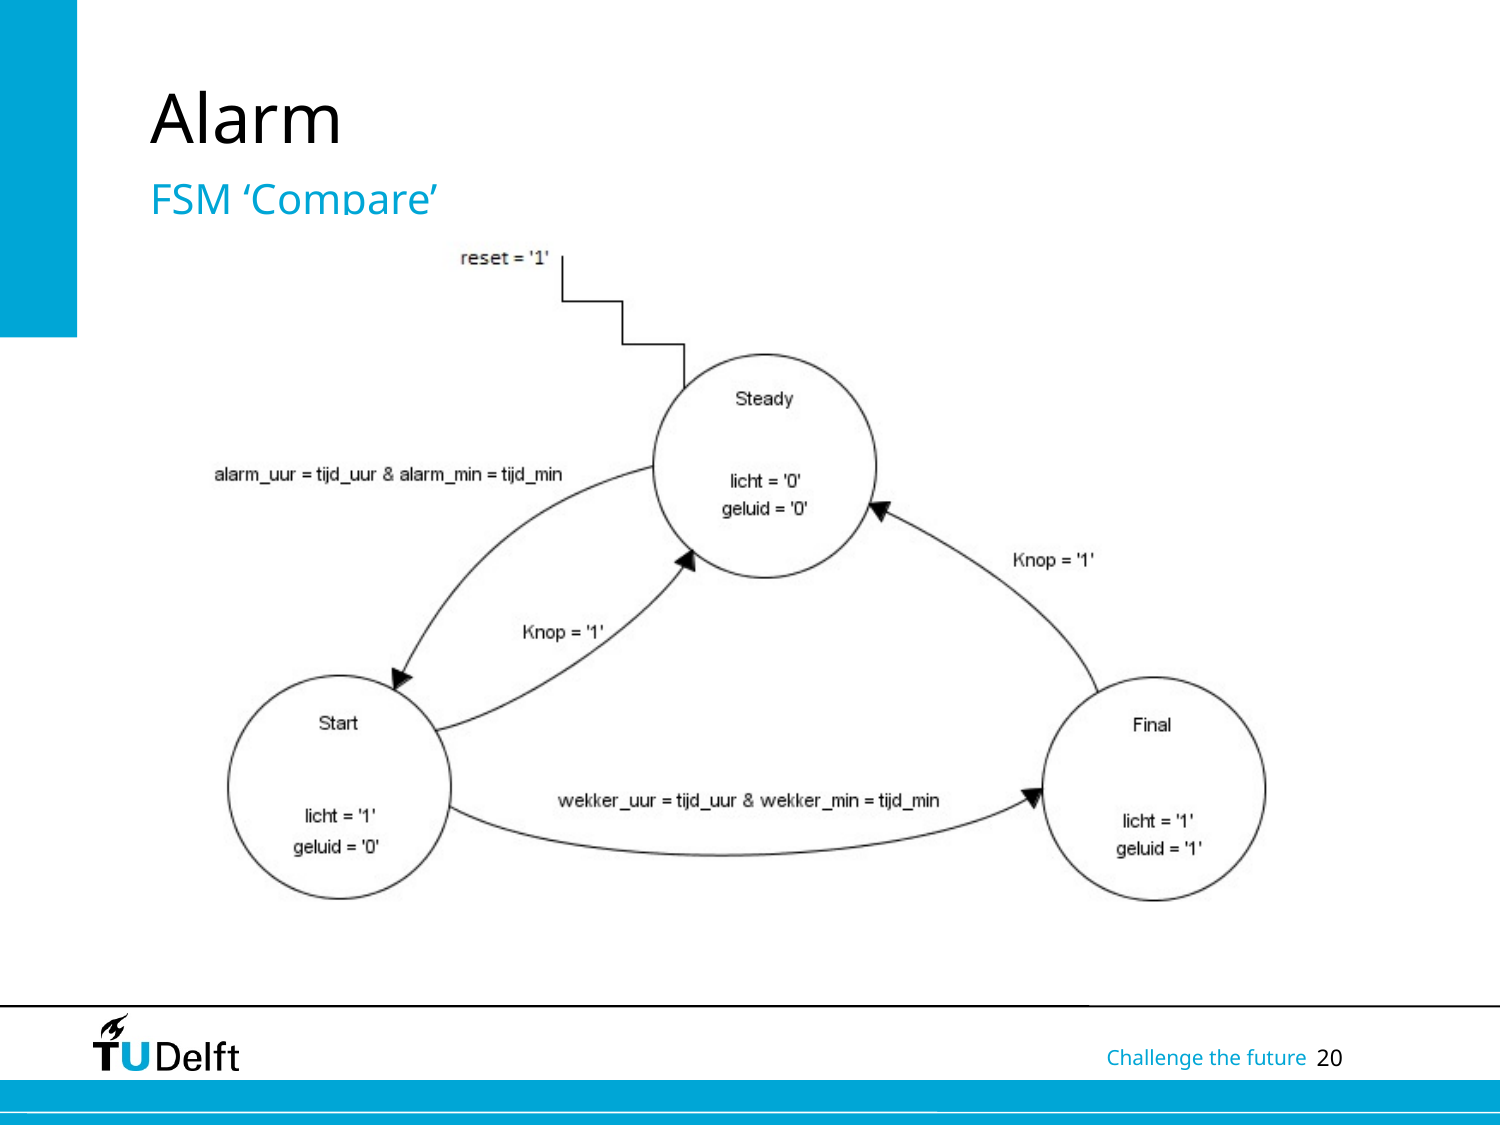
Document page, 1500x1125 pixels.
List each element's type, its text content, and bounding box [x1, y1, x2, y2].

title Alarm [150, 75, 1325, 178]
picture [93, 1013, 239, 1071]
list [87, 215, 1366, 979]
text_box FSM ‘Compare’ [149, 170, 1263, 213]
